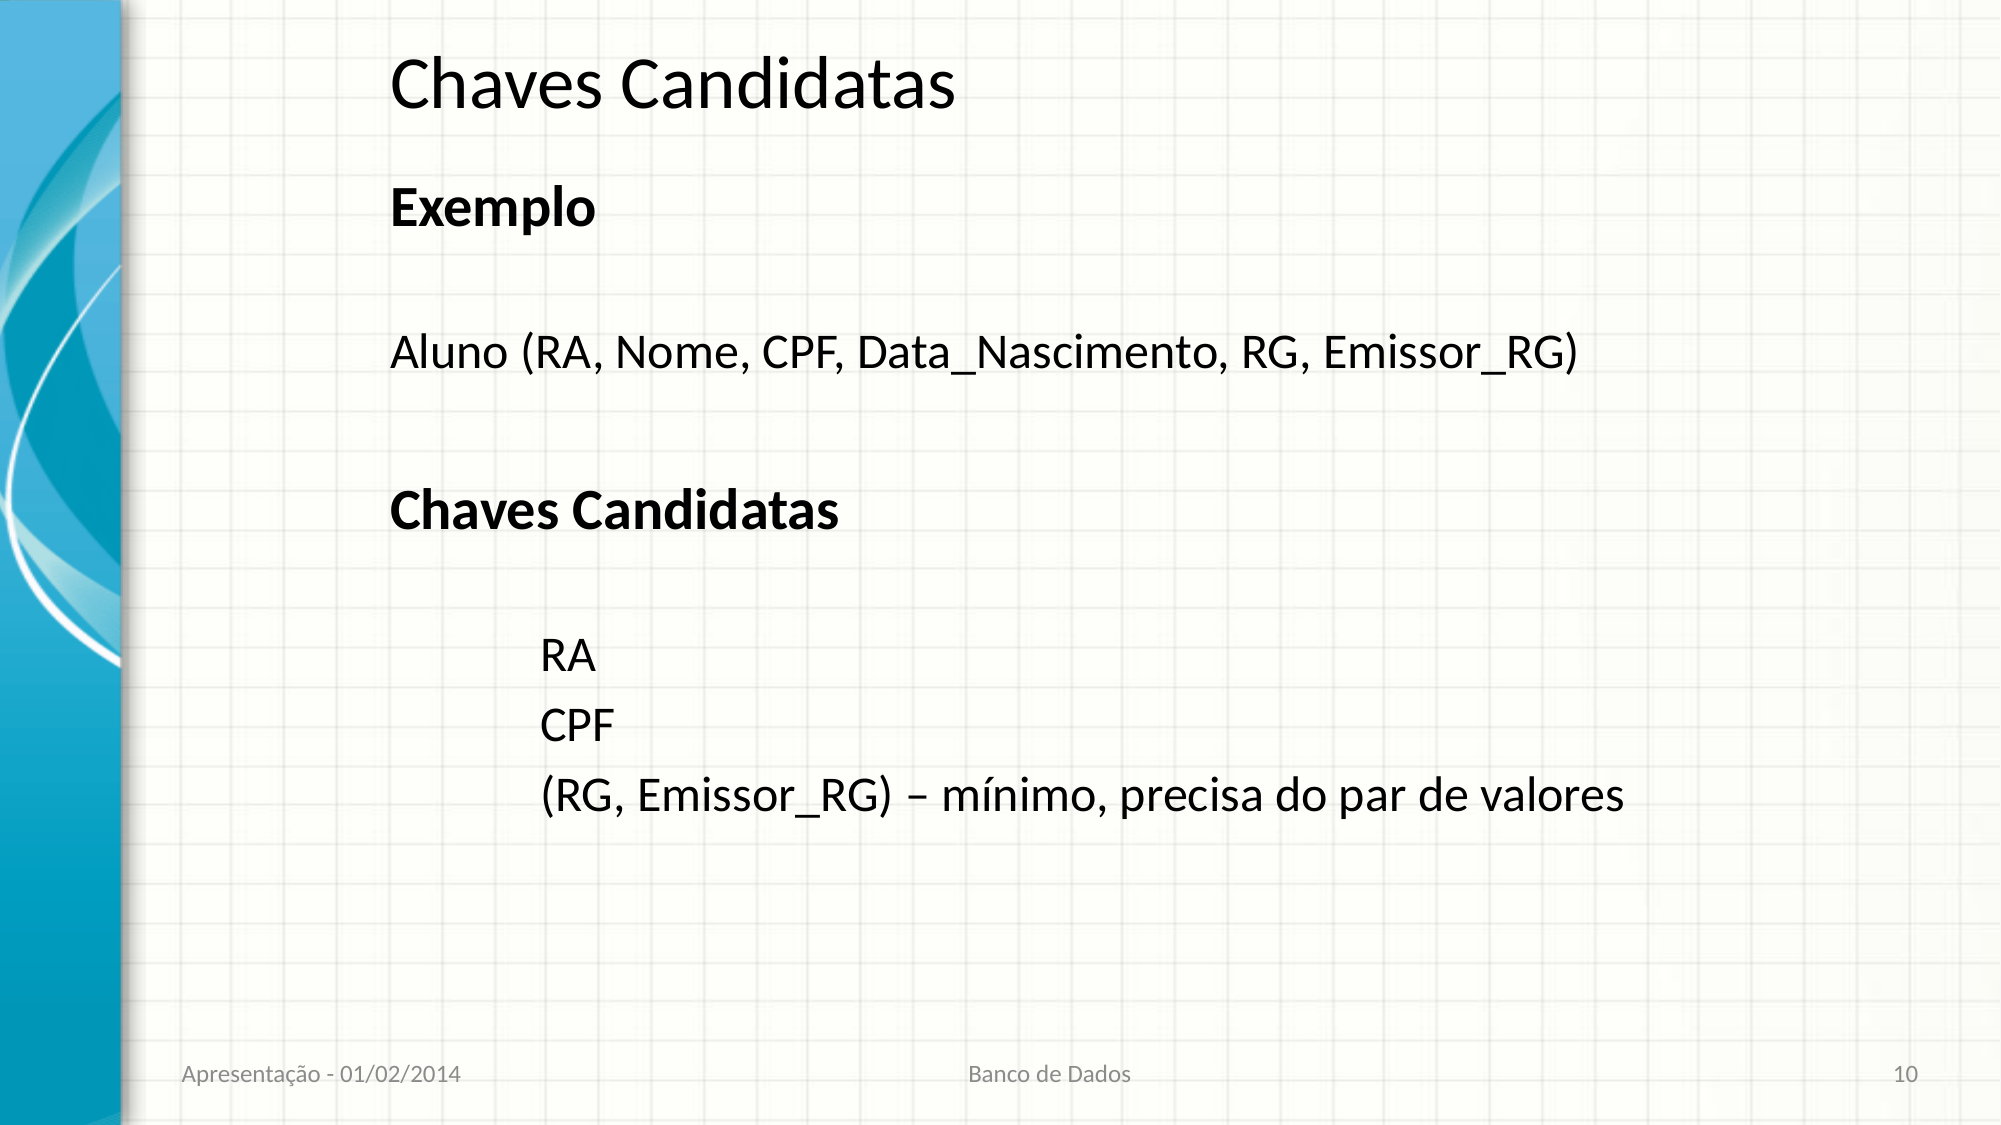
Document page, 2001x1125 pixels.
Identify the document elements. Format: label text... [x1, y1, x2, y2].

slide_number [166, 1042, 634, 1103]
footer Banco de Dados [733, 1042, 1367, 1103]
list Exemplo Aluno (RA, Nome, CPF, Data_Nascimento, RG, Emissor_RG) Chaves Candidatas RA CPF (RG, Emissor_RG) – mínimo, precisa do par de valores [375, 160, 1700, 1012]
title Chaves Candidatas [375, 7, 1700, 149]
slide_number 10 [1466, 1042, 1934, 1103]
picture [0, 0, 2001, 1125]
